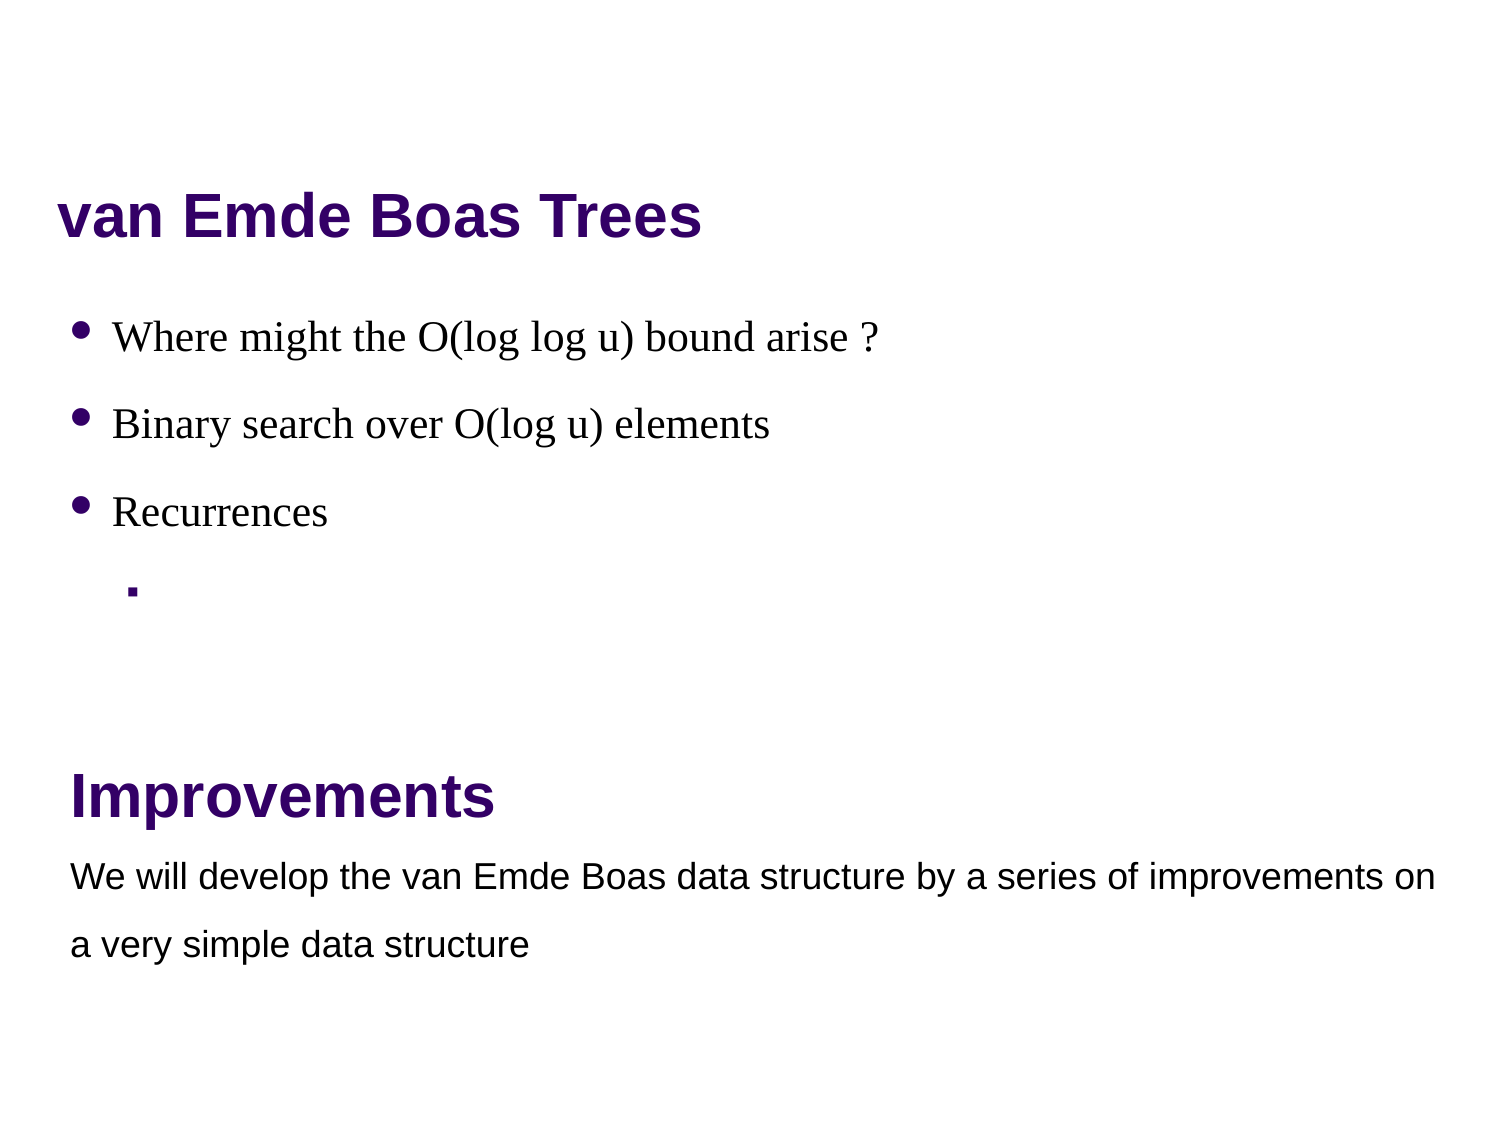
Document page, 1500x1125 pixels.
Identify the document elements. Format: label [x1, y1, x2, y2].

title [42, 160, 1471, 258]
text_box [55, 747, 1471, 972]
